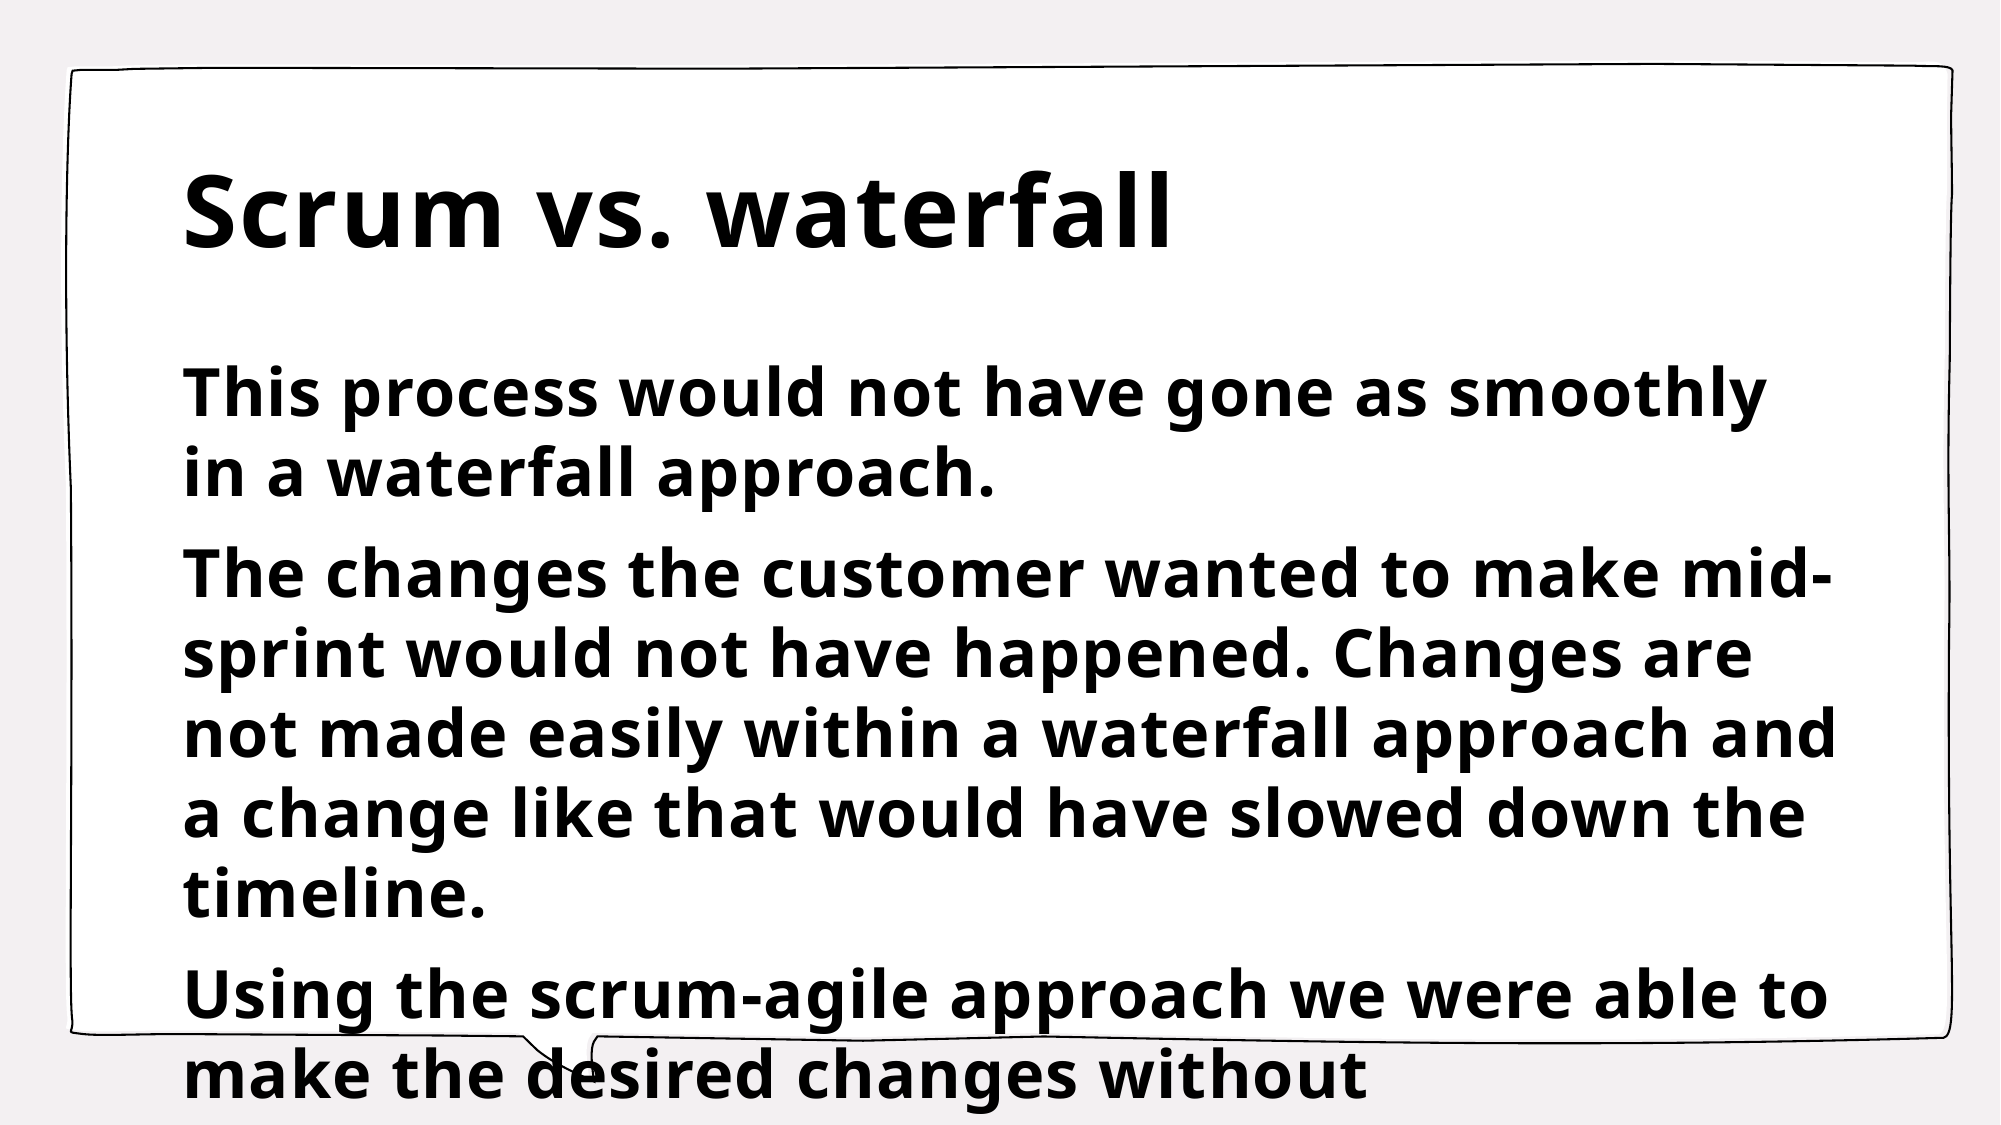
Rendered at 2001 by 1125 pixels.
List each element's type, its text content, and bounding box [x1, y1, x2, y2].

list This process would not have gone as smoothly in a waterfall approach. The changes the customer wanted to make mid-sprint would not have happened. Changes are not made easily within a waterfall approach and a change like that would have slowed down the timeline. Using the scrum-agile approach we were able to make the desired changes without compromising the timeline of the project. [167, 342, 1863, 971]
title Scrum vs. waterfall [167, 91, 1863, 324]
